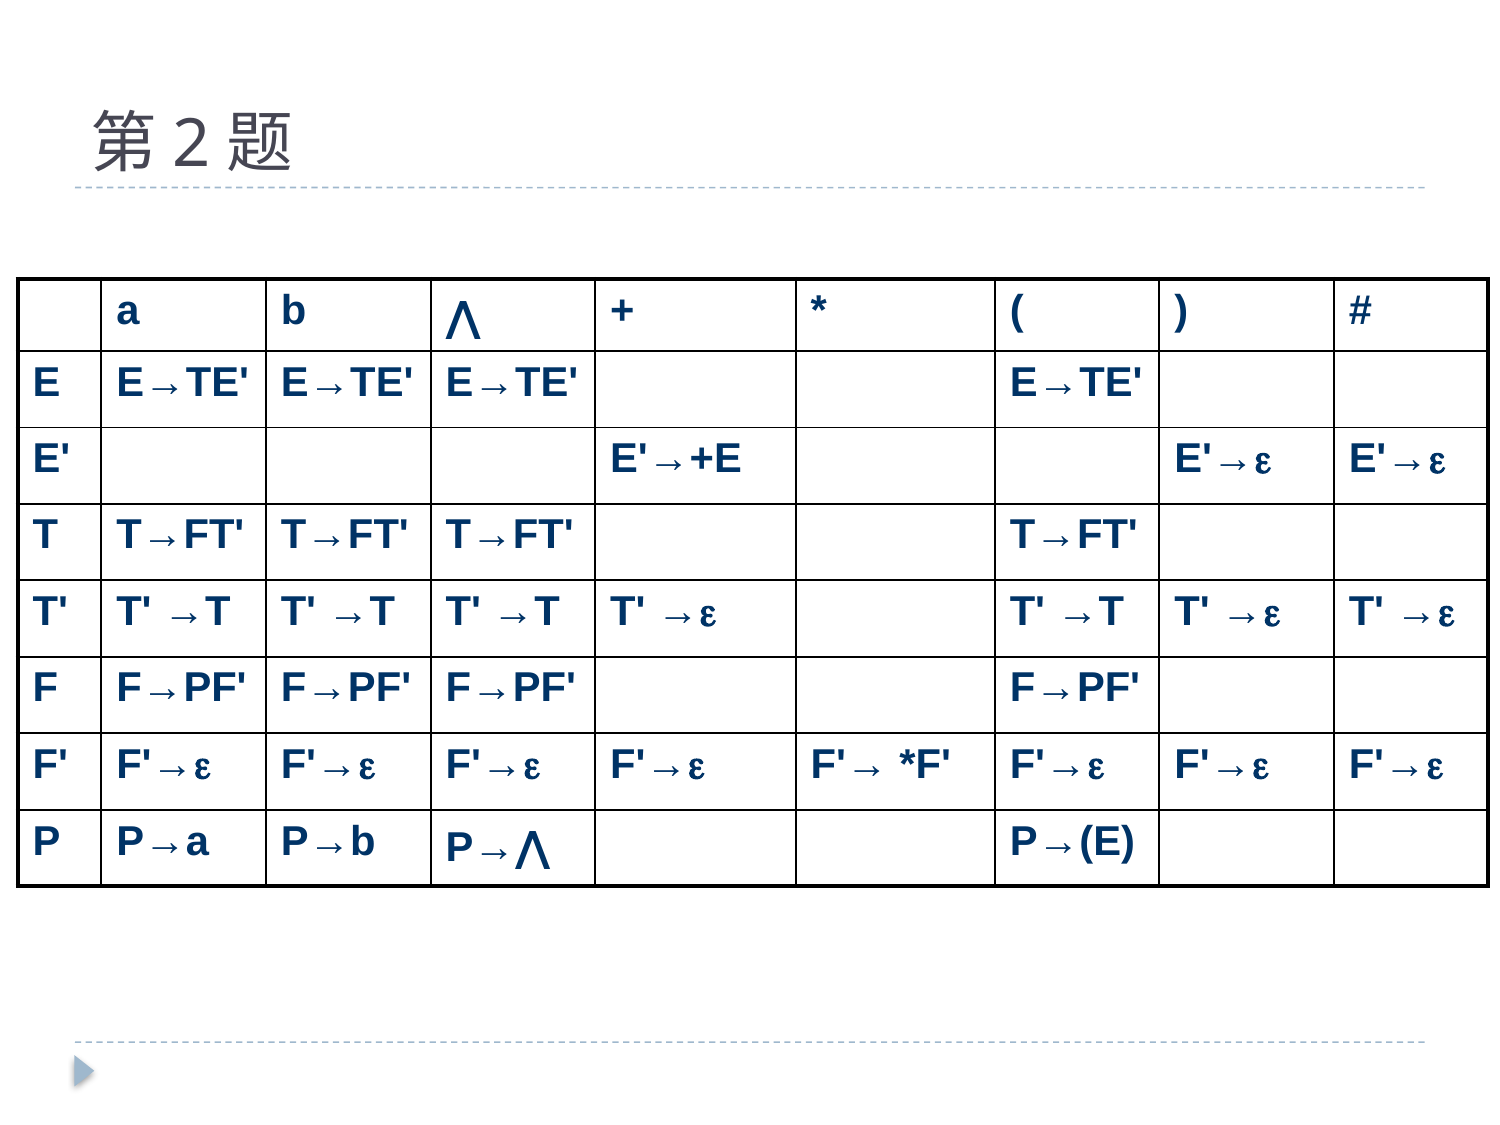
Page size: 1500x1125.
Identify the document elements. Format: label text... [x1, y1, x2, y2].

table_cell E'→+E [596, 428, 795, 503]
table_cell T→FT' [102, 505, 265, 579]
table_cell F [20, 658, 100, 732]
table_cell [797, 428, 994, 503]
table_header ( [996, 281, 1158, 350]
table_cell [1335, 658, 1486, 732]
table_header ) [1160, 281, 1333, 350]
table_header ⋀ [432, 281, 594, 350]
table_cell T' →T [432, 581, 594, 656]
table_cell F'→ [432, 734, 594, 809]
table_cell [1160, 658, 1333, 732]
table_cell [1335, 811, 1486, 884]
table_cell T→FT' [267, 505, 430, 579]
table_cell F→PF' [432, 658, 594, 732]
table_cell E→TE' [267, 352, 430, 427]
table_cell [596, 658, 795, 732]
table_cell [596, 505, 795, 579]
table_cell [1160, 352, 1333, 427]
table_cell E→TE' [102, 352, 265, 427]
table_cell P [20, 811, 100, 884]
table_cell P→(E) [996, 811, 1158, 884]
table_header # [1335, 281, 1486, 350]
table_cell T' →T [102, 581, 265, 656]
slide_number [1050, 1042, 1426, 1103]
table_header a [102, 281, 265, 350]
table_cell [267, 428, 430, 503]
table_header * [797, 281, 994, 350]
table_cell [797, 581, 994, 656]
table_cell T→FT' [432, 505, 594, 579]
table_cell F'→ [996, 734, 1158, 809]
table_cell [596, 352, 795, 427]
table_cell [1160, 505, 1333, 579]
table_cell P→a [102, 811, 265, 884]
table_cell [432, 428, 594, 503]
table_cell T [20, 505, 100, 579]
title 第2题 [74, 24, 1426, 188]
table_cell [1335, 352, 1486, 427]
table_cell [797, 352, 994, 427]
table_cell [102, 428, 265, 503]
table_cell T→FT' [996, 505, 1158, 579]
table_cell T' → [596, 581, 795, 656]
table_cell [996, 428, 1158, 503]
table_header b [267, 281, 430, 350]
table_cell [797, 658, 994, 732]
table_header [20, 281, 100, 350]
table_cell F'→ [102, 734, 265, 809]
table_cell P→b [267, 811, 430, 884]
table_cell [797, 505, 994, 579]
table_cell T' →T [996, 581, 1158, 656]
table_cell E [20, 352, 100, 427]
table_cell F→PF' [996, 658, 1158, 732]
table_cell [797, 811, 994, 884]
table_cell F'→ [1160, 734, 1333, 809]
table_cell F→PF' [102, 658, 265, 732]
table_cell F'→ [1335, 734, 1486, 809]
table_header + [596, 281, 795, 350]
table_cell F'→ *F' [797, 734, 994, 809]
table_cell E→TE' [996, 352, 1158, 427]
table_cell F'→ [596, 734, 795, 809]
table_cell F'→ [267, 734, 430, 809]
table_cell E' [20, 428, 100, 503]
table_cell F→PF' [267, 658, 430, 732]
slide_number [100, 1042, 426, 1103]
table_cell E'→ [1160, 428, 1333, 503]
table_cell [596, 811, 795, 884]
table_cell [1335, 505, 1486, 579]
table_cell T' →T [267, 581, 430, 656]
table_cell E→TE' [432, 352, 594, 427]
table_cell F' [20, 734, 100, 809]
table_cell T' → [1160, 581, 1333, 656]
table_cell T' → [1335, 581, 1486, 656]
table_cell P→⋀ [432, 811, 594, 884]
table_cell [1160, 811, 1333, 884]
table_cell E'→ [1335, 428, 1486, 503]
table_cell T' [20, 581, 100, 656]
